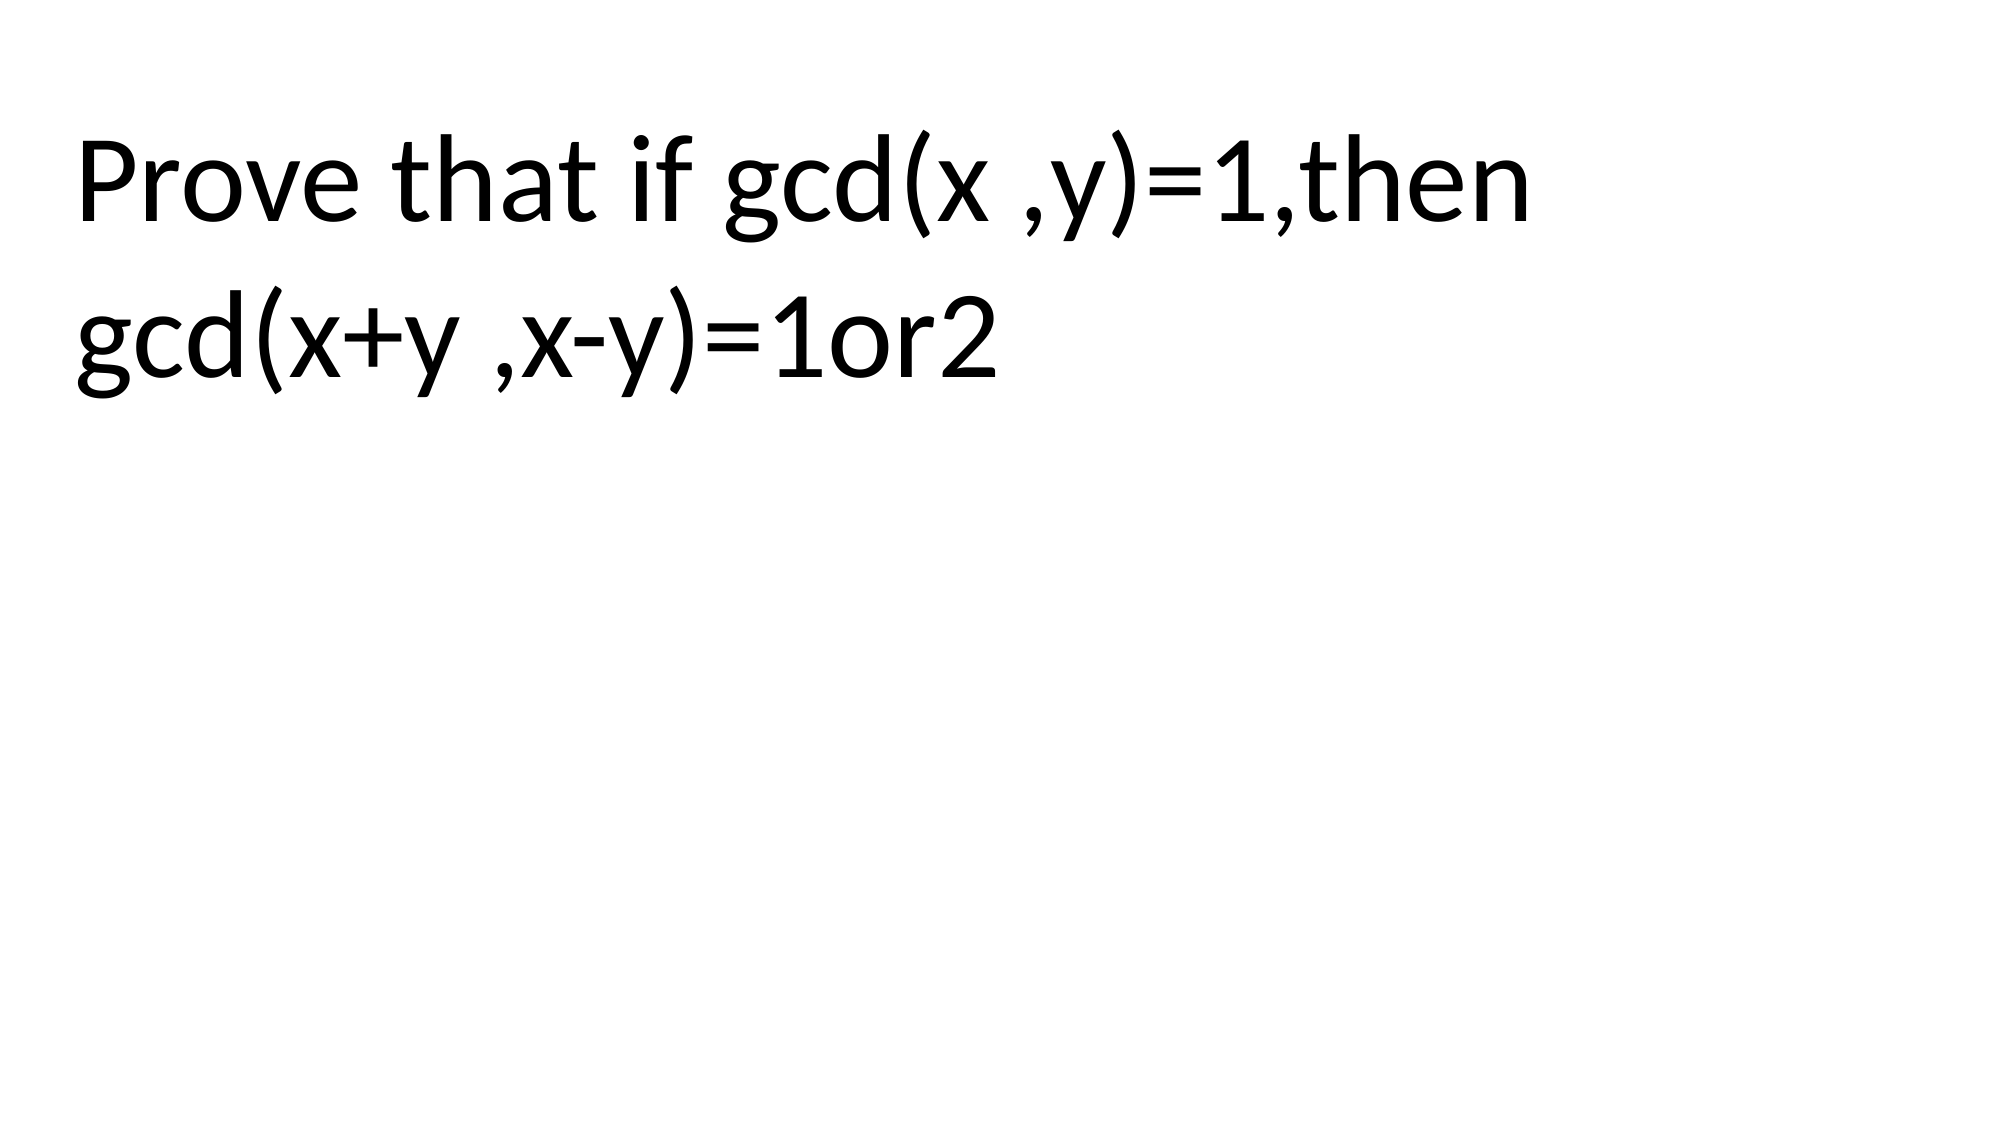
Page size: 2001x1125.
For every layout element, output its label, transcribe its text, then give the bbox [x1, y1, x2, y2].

list Prove that if gcd(x ,y)=1,then gcd(x+y ,x-y)=1or2 [59, 106, 1986, 516]
